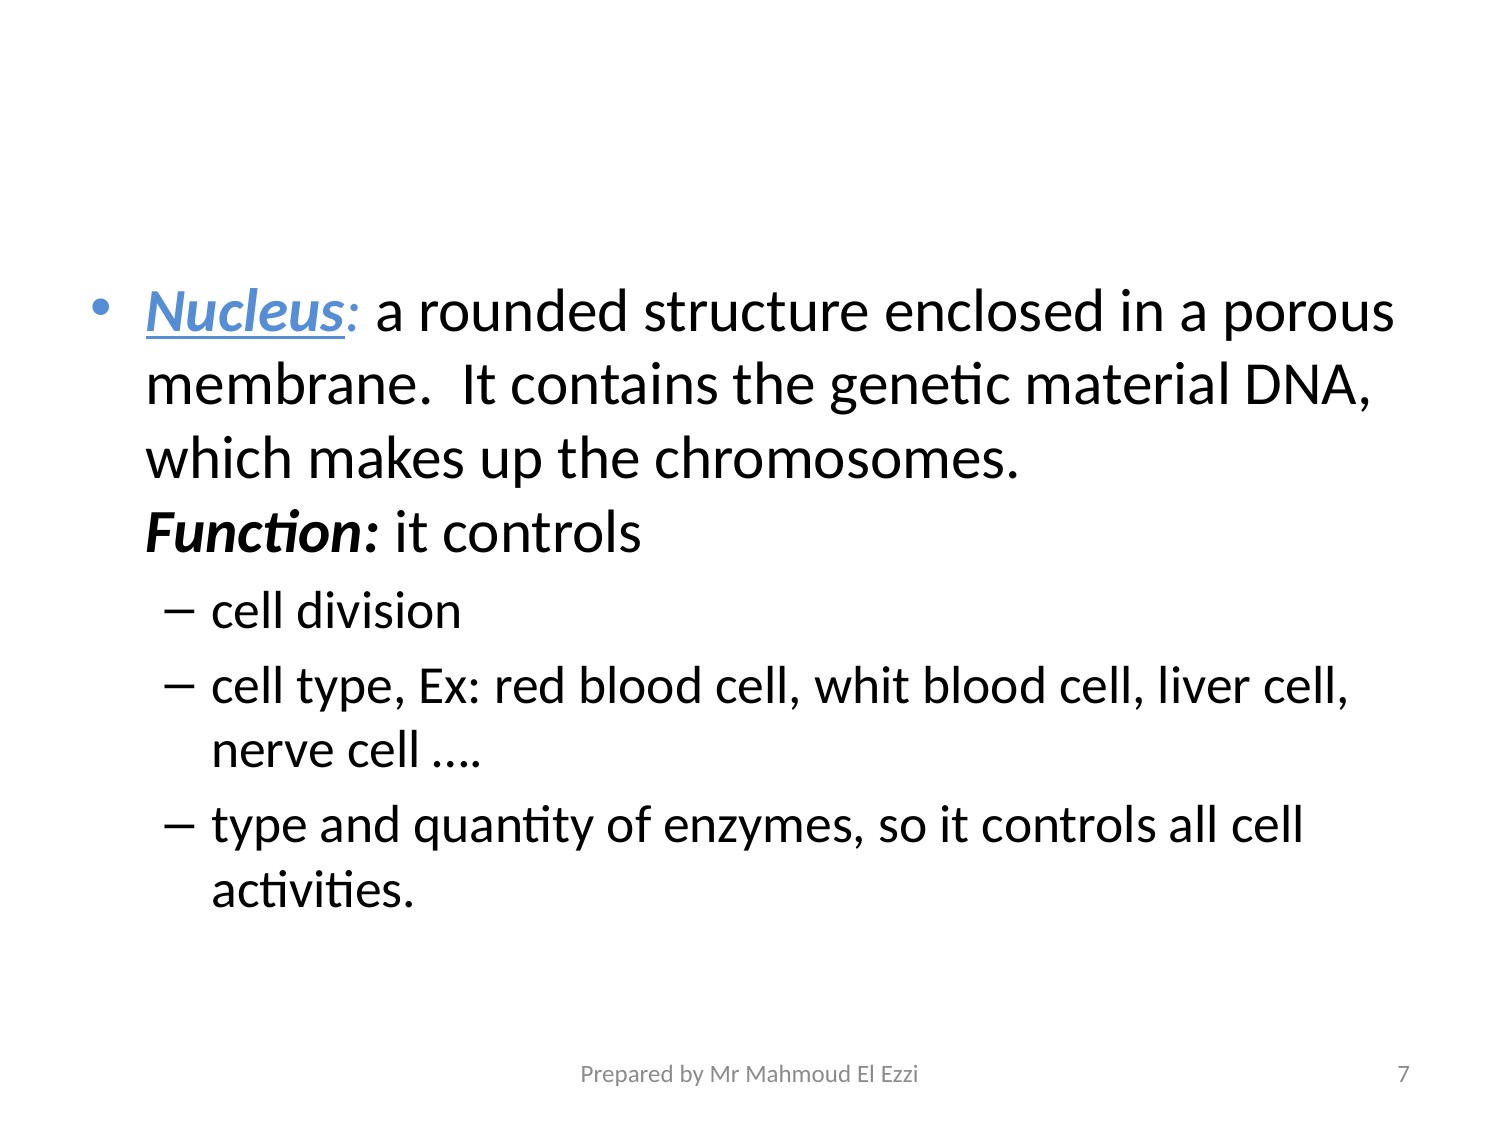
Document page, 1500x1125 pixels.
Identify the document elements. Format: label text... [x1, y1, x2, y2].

footer Prepared by Mr Mahmoud El Ezzi [512, 1042, 988, 1103]
list Nucleus: a rounded structure enclosed in a porous membrane. It contains the genetic material DNA, which makes up the chromosomes. Function: it controls cell division cell type, Ex: red blood cell, whit blood cell, liver cell, nerve cell …. type and quantity of enzymes, so it controls all cell activities. [75, 262, 1425, 1005]
slide_number 7 [1074, 1042, 1425, 1103]
